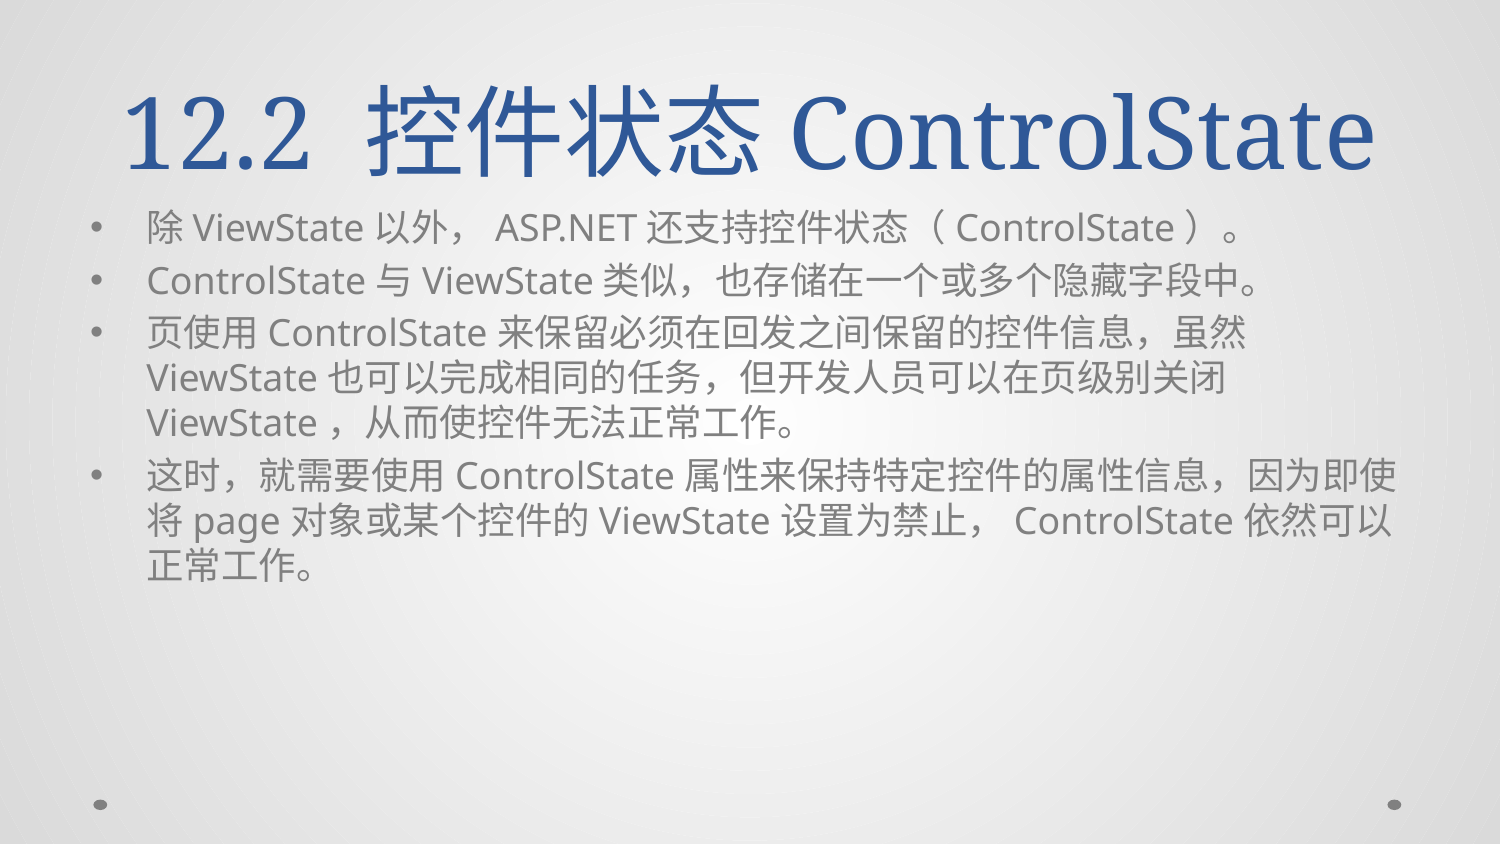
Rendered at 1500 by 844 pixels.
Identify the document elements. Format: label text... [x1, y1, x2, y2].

title 12.2 控件状态ControlState [75, 0, 1425, 196]
list 除ViewState以外，ASP.NET还支持控件状态（ControlState）。 ControlState与ViewState类似，也存储在一个或多个隐藏字段中。 页使用ControlState来保留必须在回发之间保留的控件信息，虽然ViewState也可以完成相同的任务，但开发人员可以在页级别关闭ViewState，从而使控件无法正常工作。 这时，就需要使用ControlState属性来保持特定控件的属性信息，因为即使将page对象或某个控件的ViewState设置为禁止，ControlState依然可以正常工作。 [75, 196, 1425, 754]
